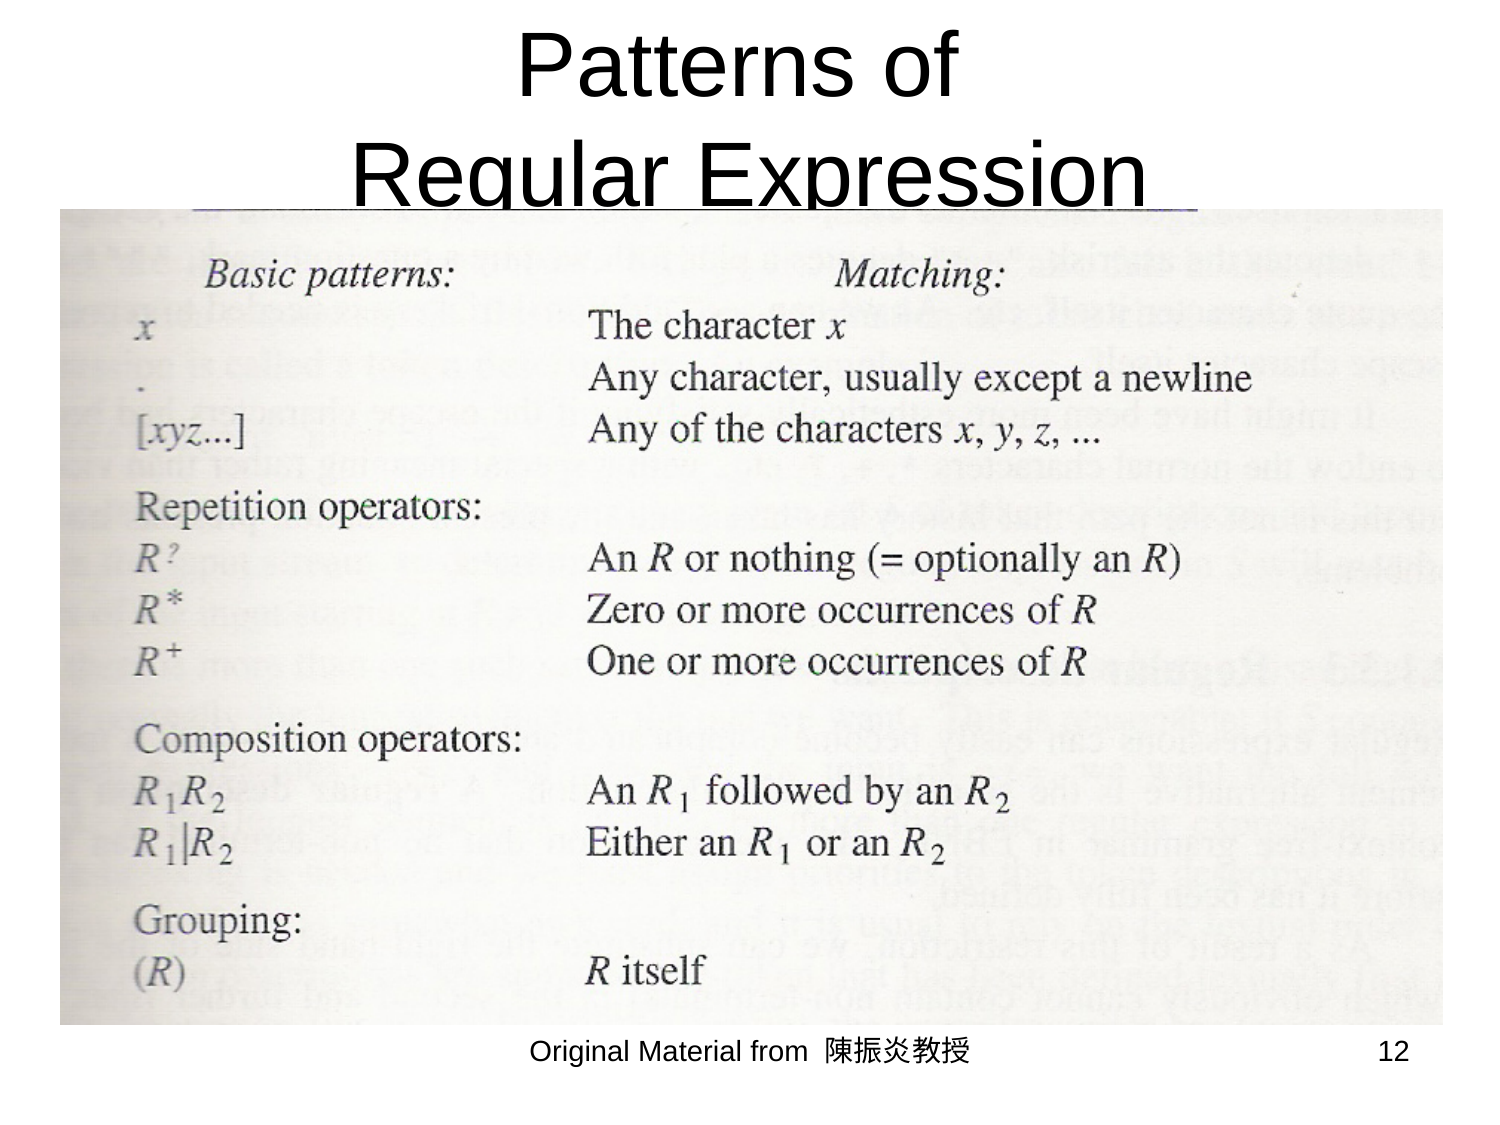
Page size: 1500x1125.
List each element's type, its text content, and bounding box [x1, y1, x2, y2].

title Patterns of Regular Expression [75, 45, 1425, 208]
picture [60, 209, 1443, 1026]
footer Original Material from 陳振炎教授 [512, 1033, 988, 1103]
text_box [1074, 1033, 1425, 1100]
slide_number 12 [1074, 1033, 1426, 1103]
